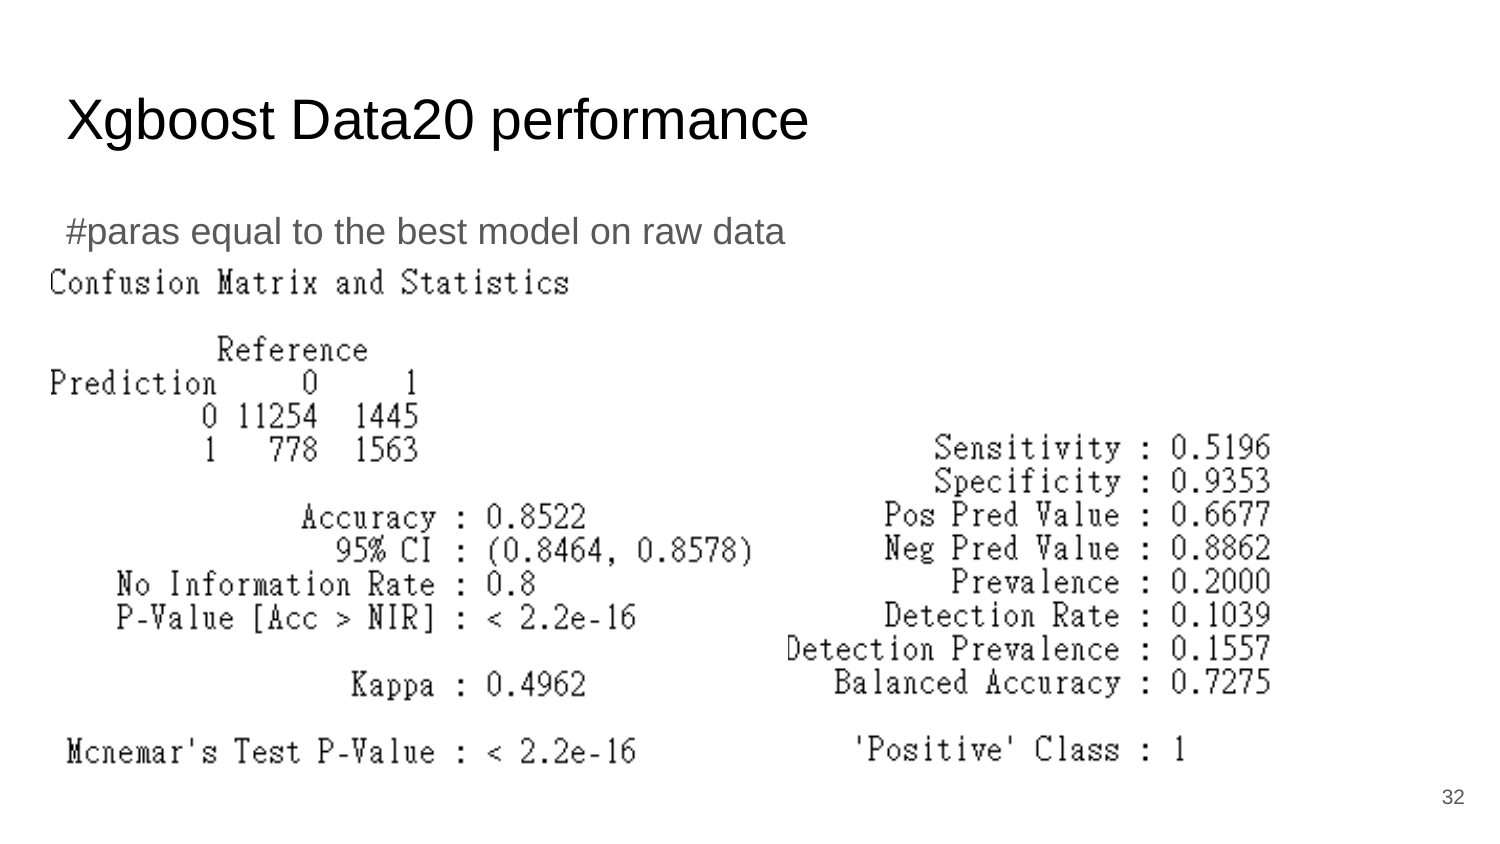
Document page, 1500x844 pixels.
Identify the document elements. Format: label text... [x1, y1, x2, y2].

slide_number ‹#› [1389, 764, 1480, 830]
picture [50, 263, 1473, 801]
title Xgboost Data20 performance [51, 72, 1449, 167]
list #paras equal to the best model on raw data [51, 189, 1449, 413]
